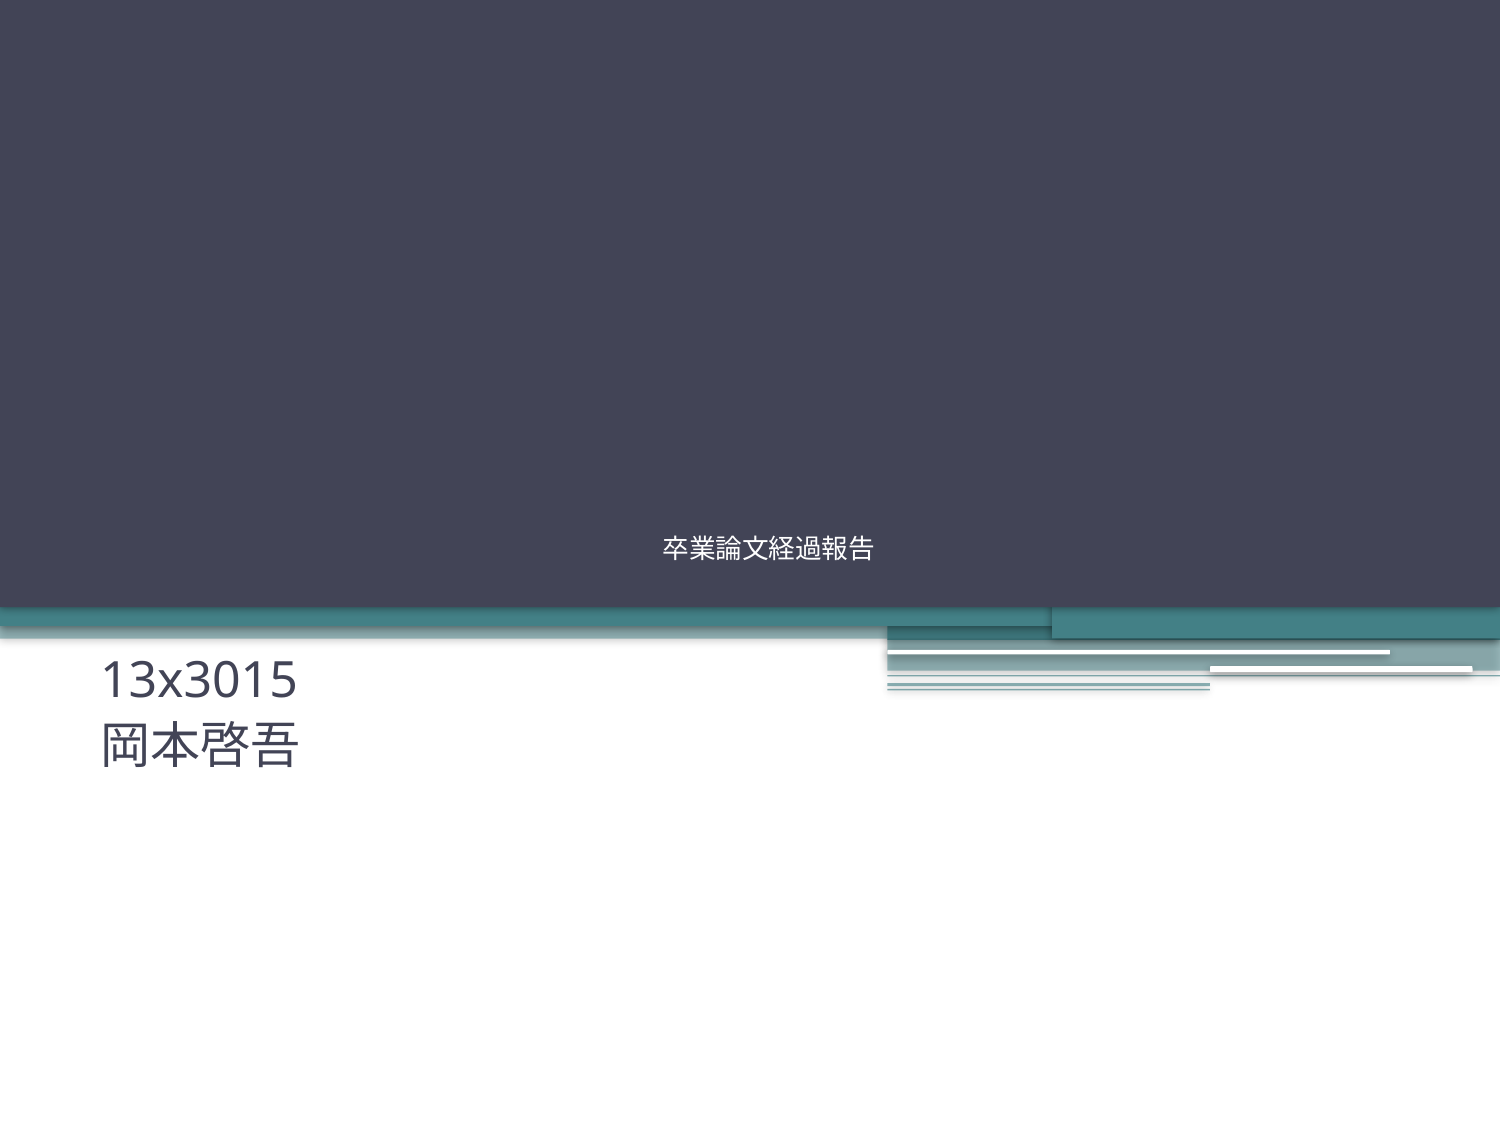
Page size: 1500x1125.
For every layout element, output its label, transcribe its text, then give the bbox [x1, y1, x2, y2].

subtitle 13x3015 岡本啓吾 [75, 639, 888, 928]
title 卒業論文経過報告 [75, 125, 1463, 636]
